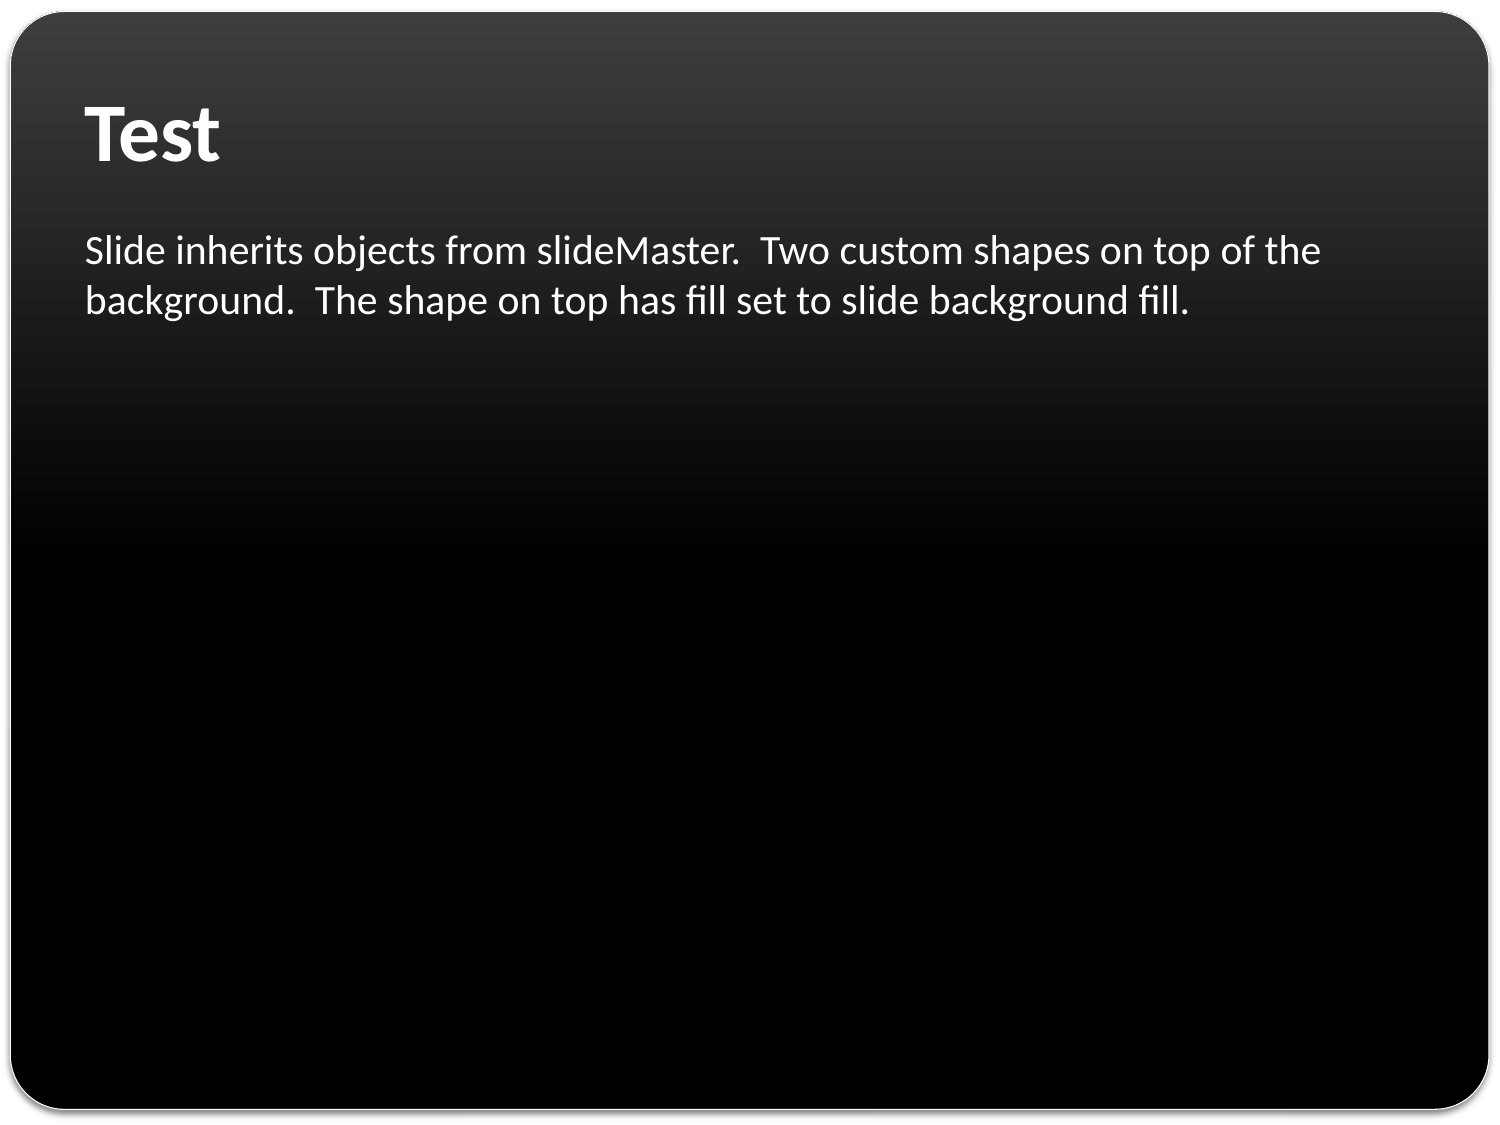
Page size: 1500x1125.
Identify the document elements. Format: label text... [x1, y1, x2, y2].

text_box Test Slide inherits objects from slideMaster. Two custom shapes on top of the background. The shape on top has fill set to slide background fill. [70, 70, 1430, 381]
